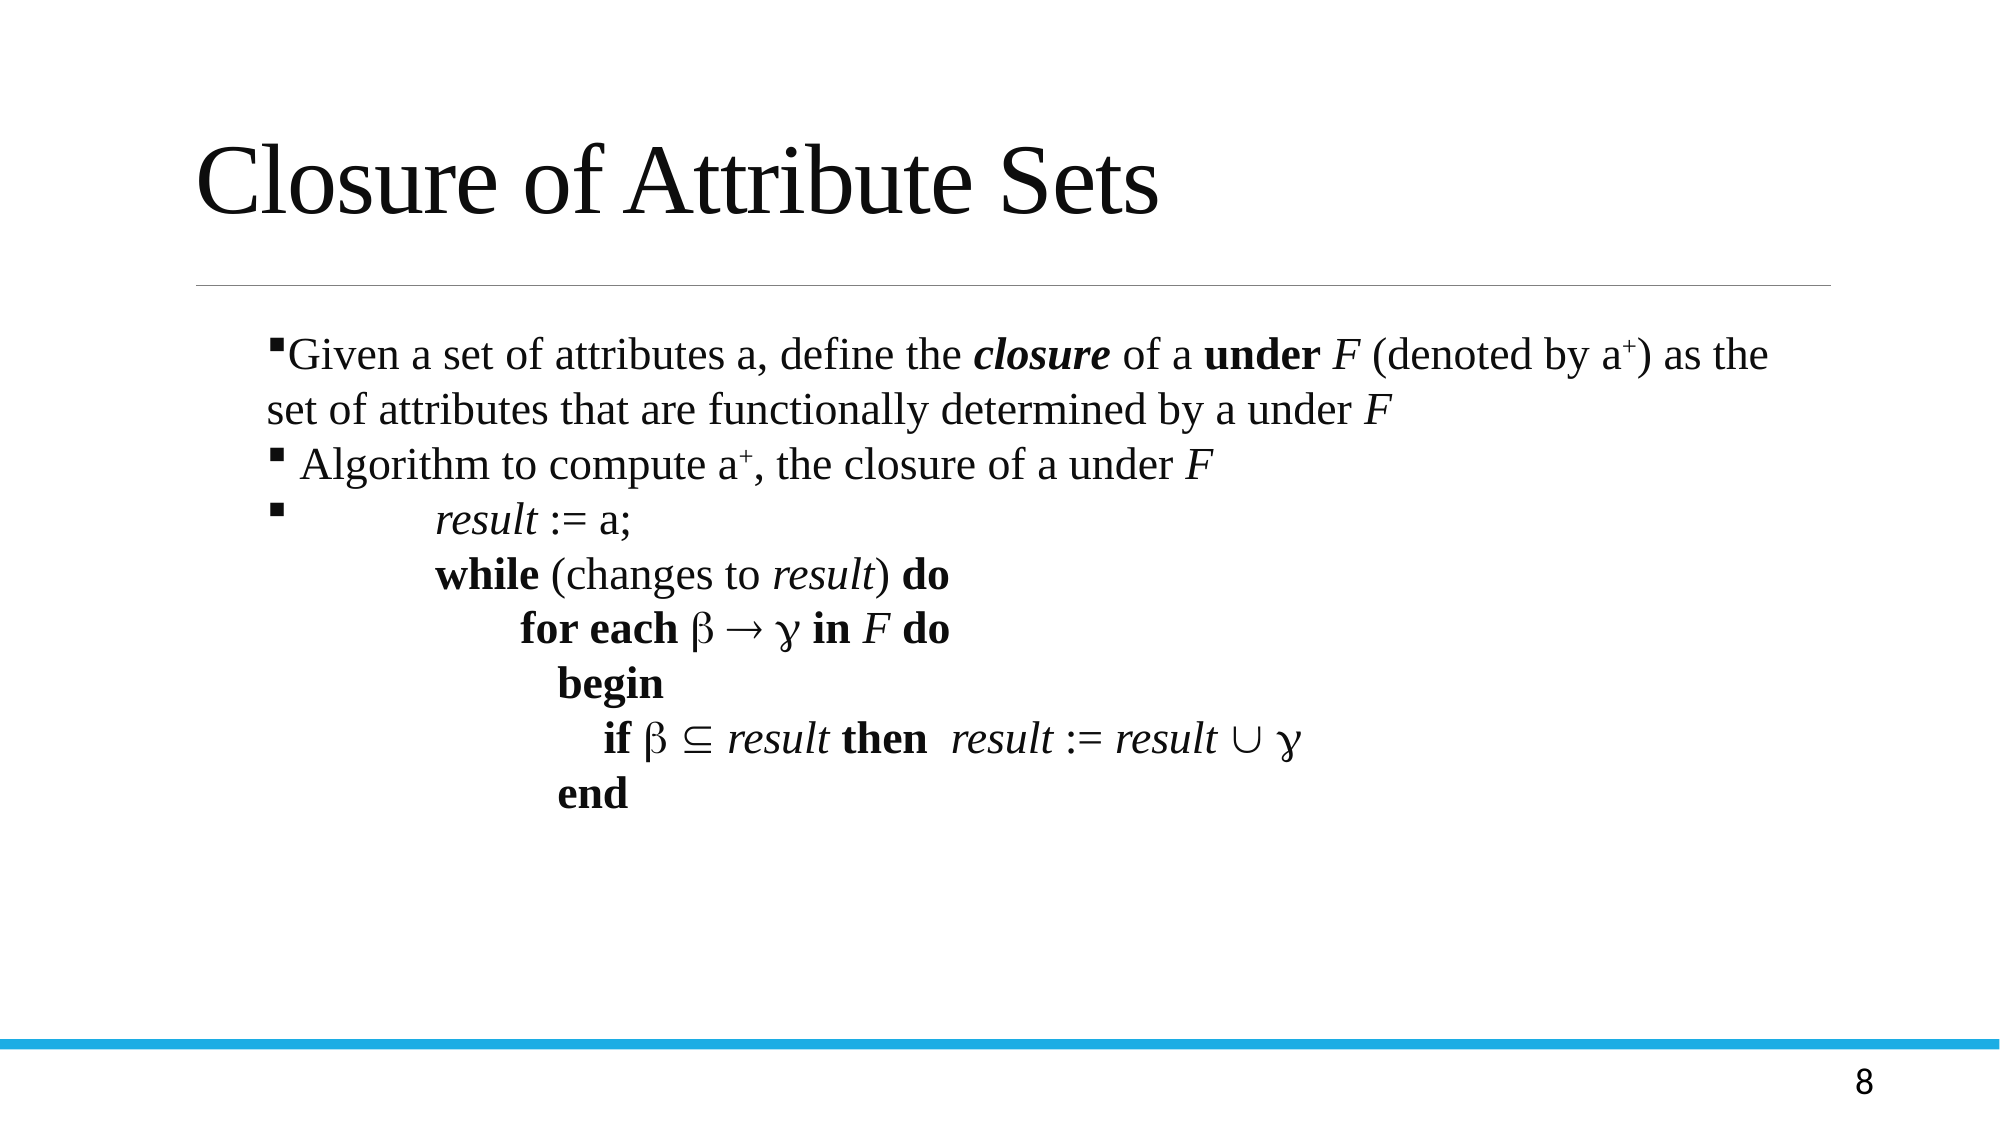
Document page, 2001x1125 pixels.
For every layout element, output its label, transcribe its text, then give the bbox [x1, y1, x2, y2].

text_box Let R be a relation schema and let R1 and R2 form a decomposition of R . That is R = R1 U R2 We say that the decomposition if there is no loss of information by replacing R with the two relation schemas R1 U R2 Formally,  R1 (r)  R2 (r) = r And, conversely a decomposition is lossy if r   R1 (r)  R2 (r) = r [159, 284, 1870, 912]
text_box Given a set of attributes a, define the closure of a under F (denoted by a+) as the set of attributes that are functionally determined by a under F Algorithm to compute a+, the closure of a under F result := a; while (changes to result) do for each    in F do begin if   result then result := result   end [266, 316, 1787, 962]
text_box [229, 312, 1500, 384]
title Closure of Attribute Sets [180, 3, 1830, 242]
